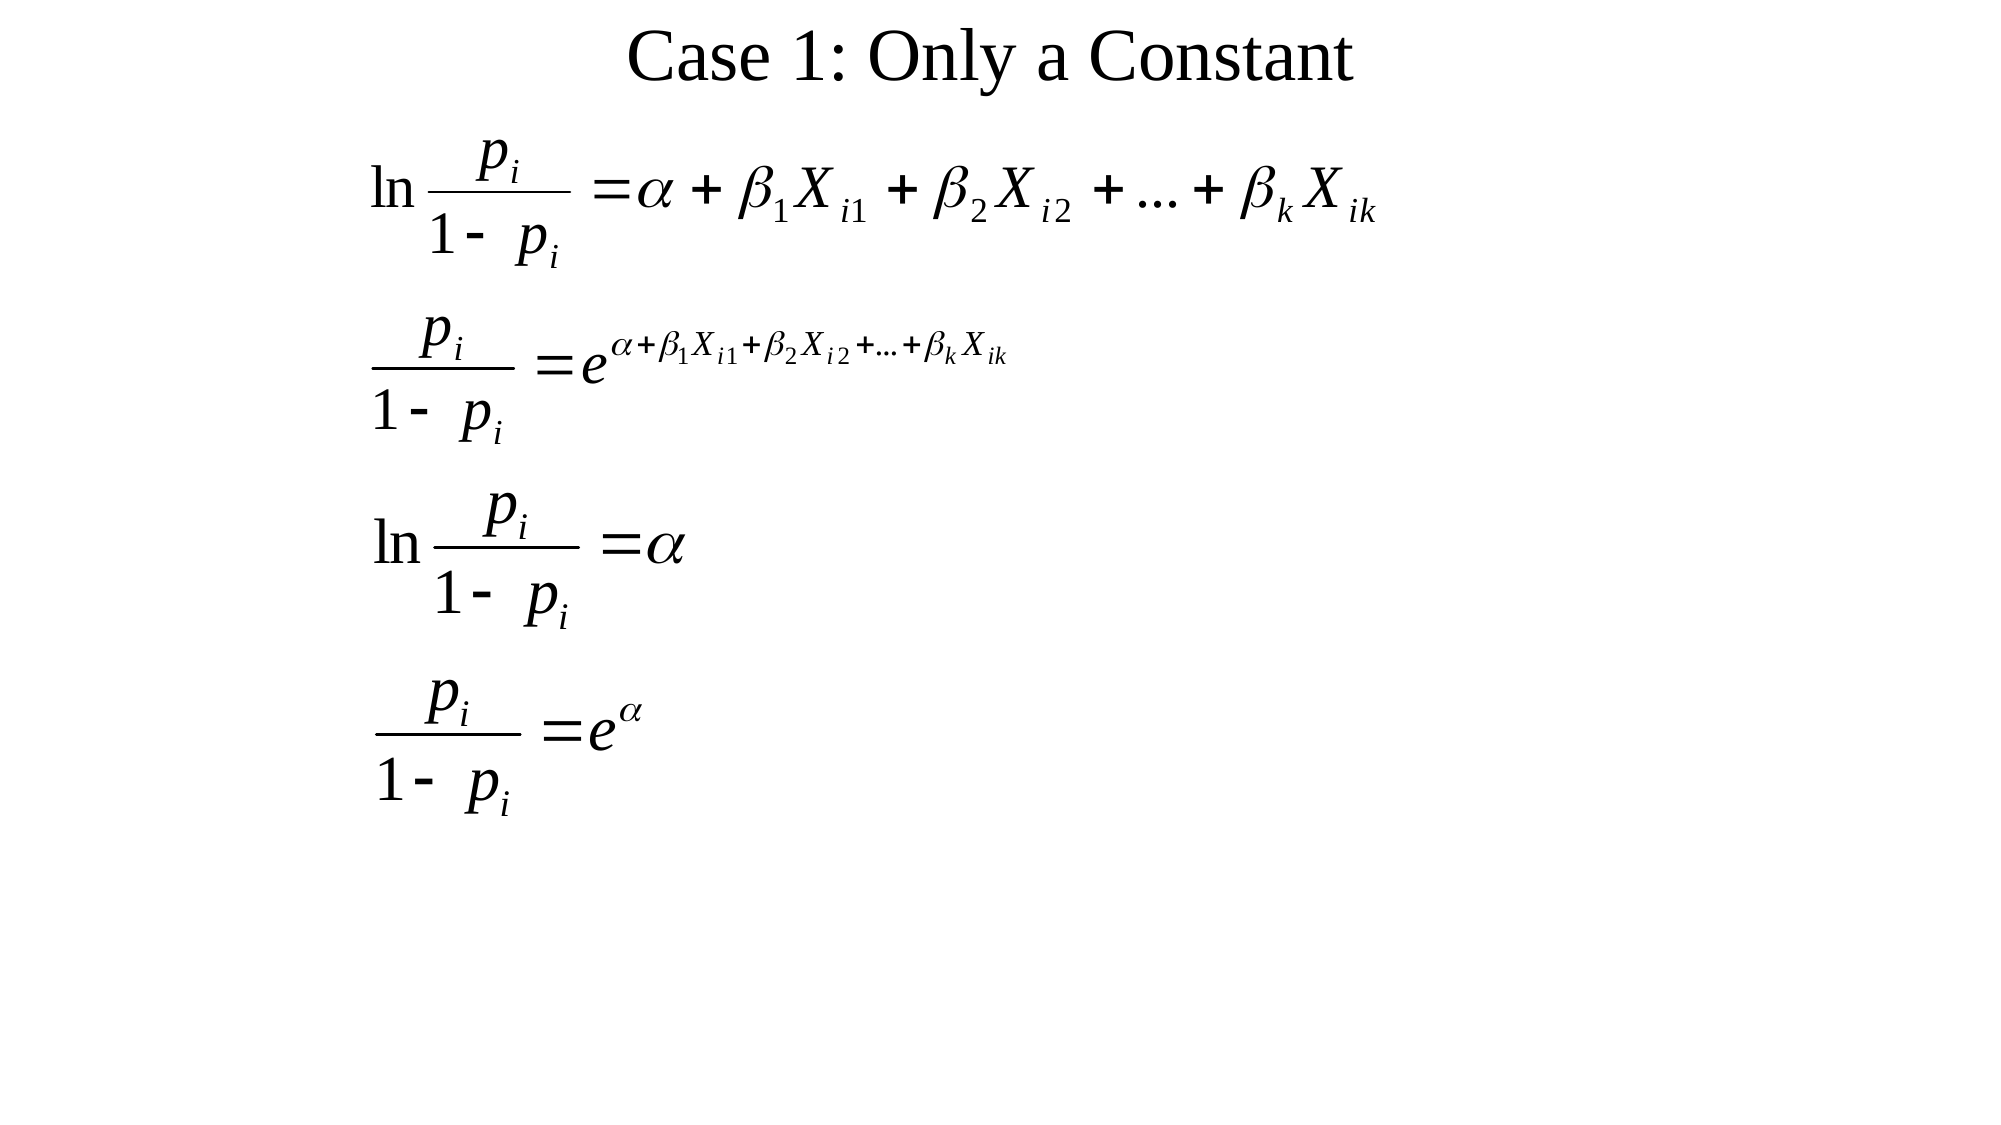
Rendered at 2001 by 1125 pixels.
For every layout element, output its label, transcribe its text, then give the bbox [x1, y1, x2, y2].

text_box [362, 108, 1388, 460]
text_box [365, 460, 703, 833]
text_box Case 1: Only a Constant [362, 0, 1638, 100]
